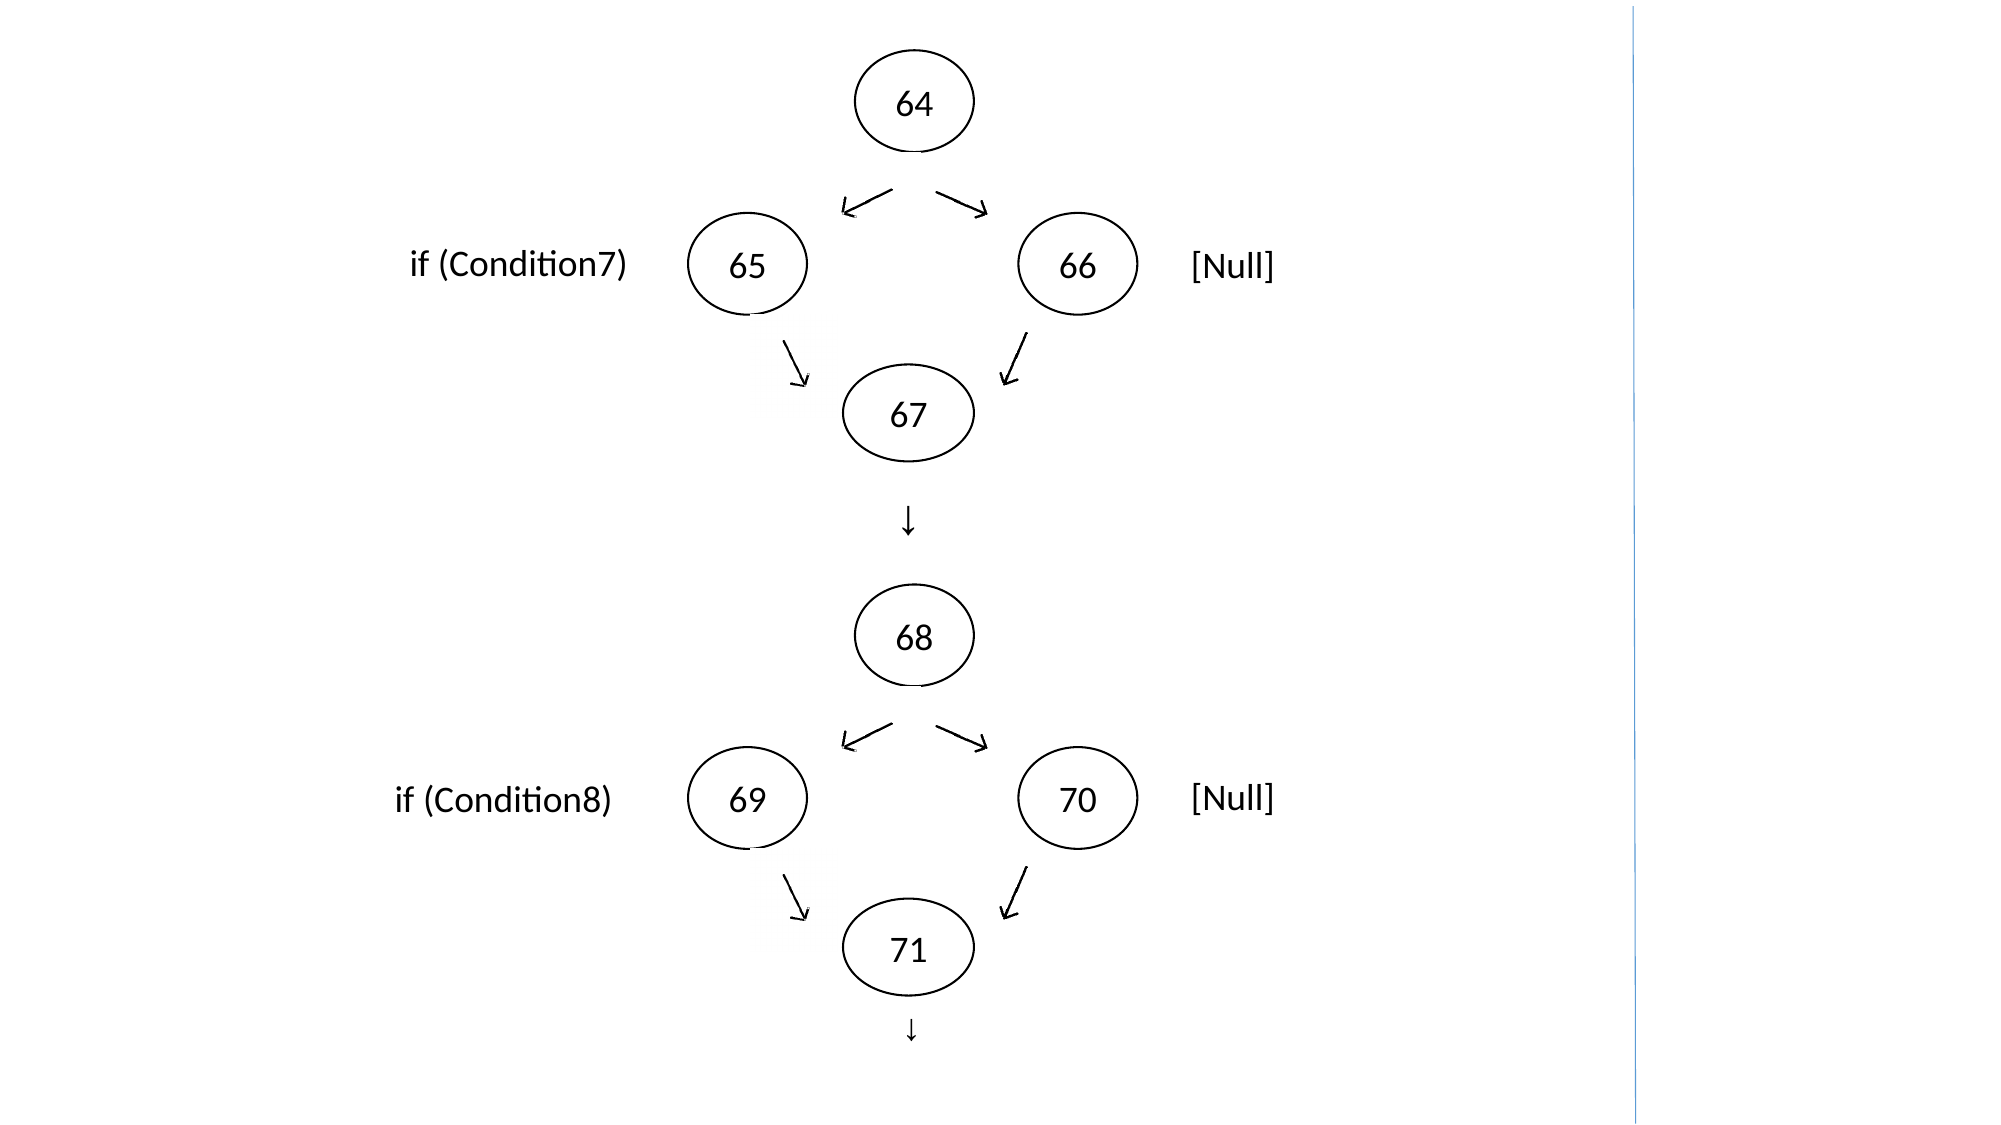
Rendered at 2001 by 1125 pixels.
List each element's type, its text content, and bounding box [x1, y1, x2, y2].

text_box ↓ [887, 995, 936, 1056]
text_box ↓ [881, 477, 936, 553]
text_box 64 [853, 49, 975, 153]
picture [749, 848, 838, 952]
picture [985, 311, 1048, 418]
picture [807, 686, 1019, 784]
text_box [Null] [1176, 233, 1290, 294]
text_box if (Condition8) [379, 767, 628, 828]
picture [985, 845, 1048, 952]
text_box 65 [687, 211, 809, 316]
picture [749, 314, 838, 418]
text_box 69 [687, 746, 809, 850]
text_box 66 [1017, 211, 1139, 316]
text_box [Null] [1176, 765, 1290, 826]
text_box 70 [1017, 746, 1139, 850]
text_box if (Condition7) [394, 231, 643, 292]
text_box 68 [853, 583, 975, 687]
picture [807, 151, 1019, 250]
text_box 71 [841, 897, 975, 995]
text_box 67 [841, 363, 975, 463]
